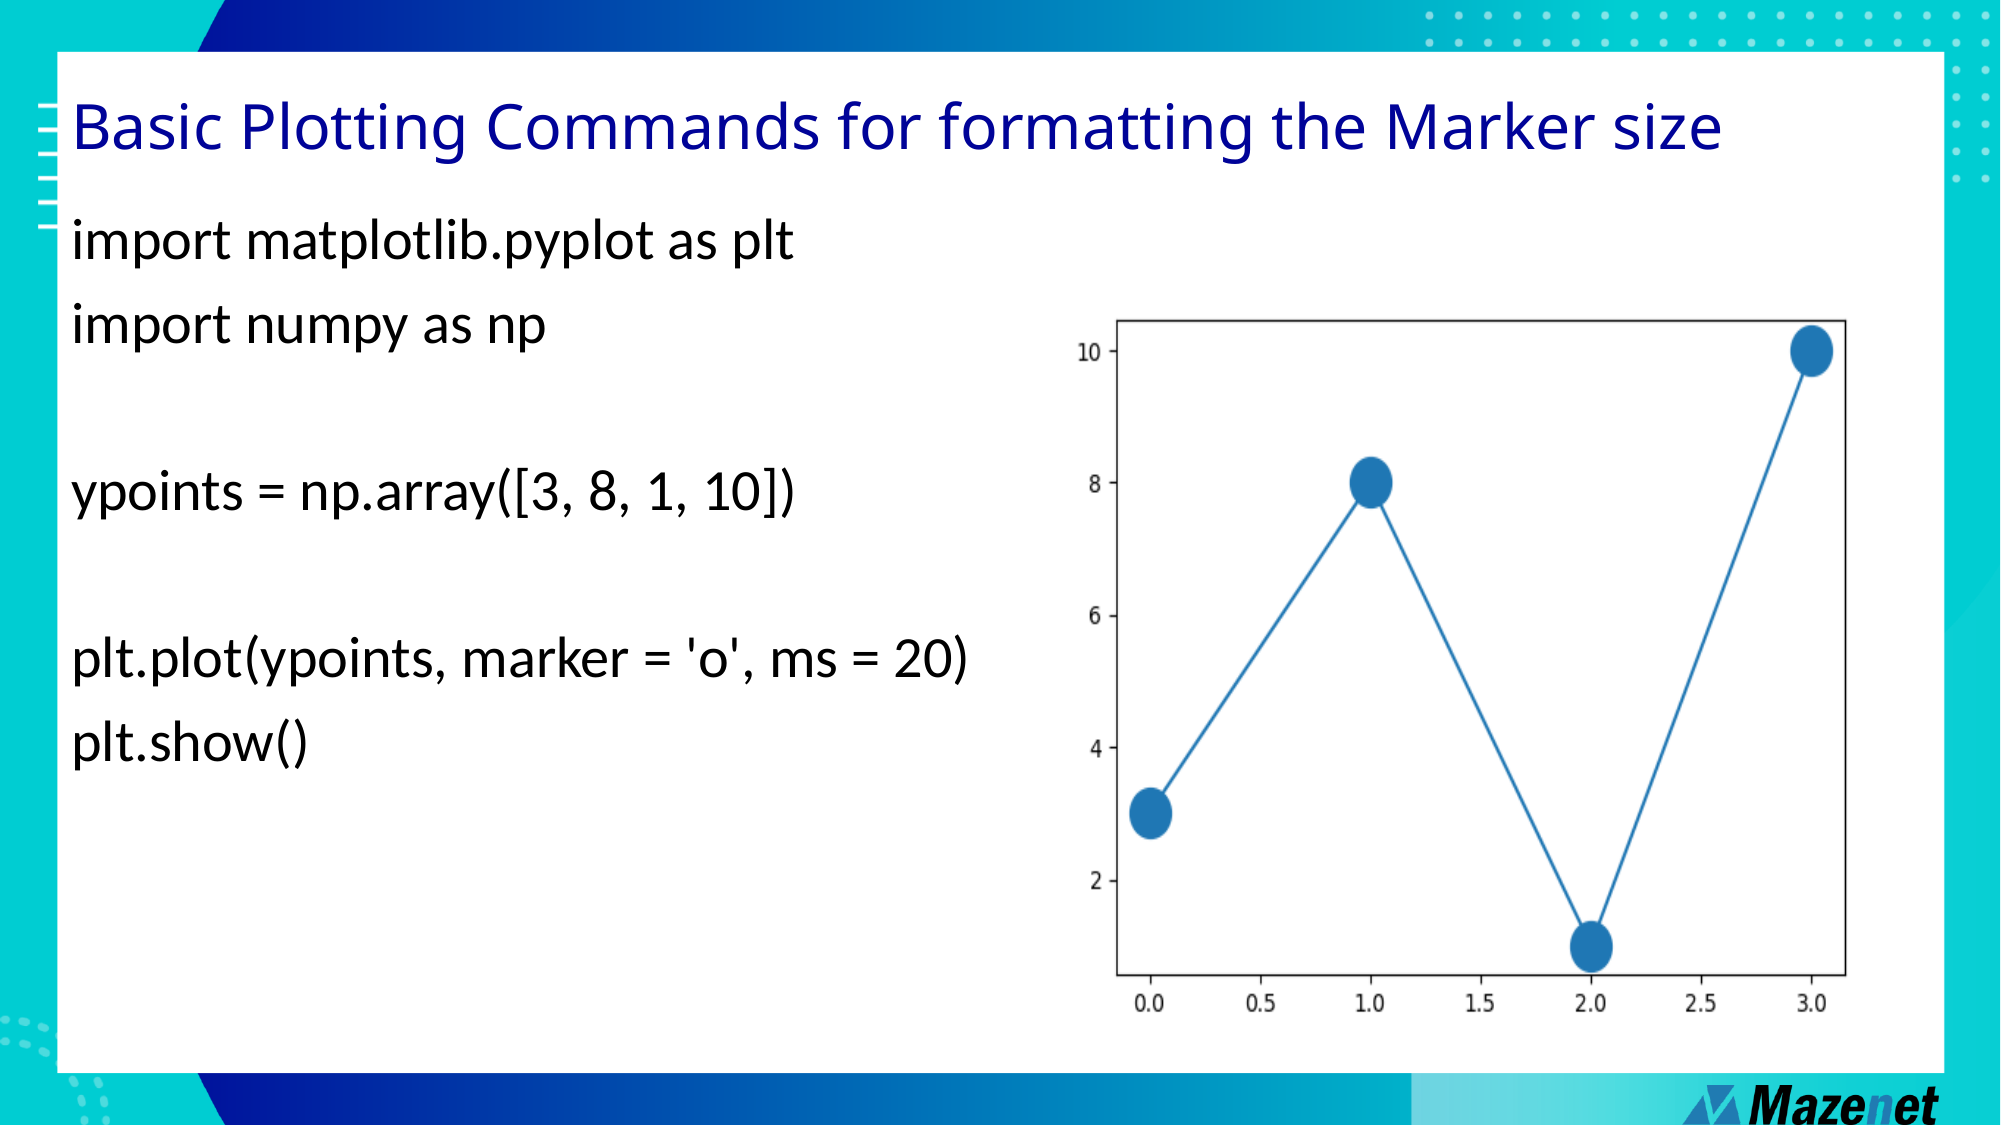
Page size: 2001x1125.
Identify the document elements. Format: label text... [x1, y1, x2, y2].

list import matplotlib.pyplot as plt import numpy as np ypoints = np.array([3, 8, 1, 10]) plt.plot(ypoints, marker = 'o', ms = 20) plt.show() [56, 201, 1939, 1069]
picture [0, 0, 2001, 1125]
title Basic Plotting Commands for formatting the Marker size [56, 56, 1939, 201]
